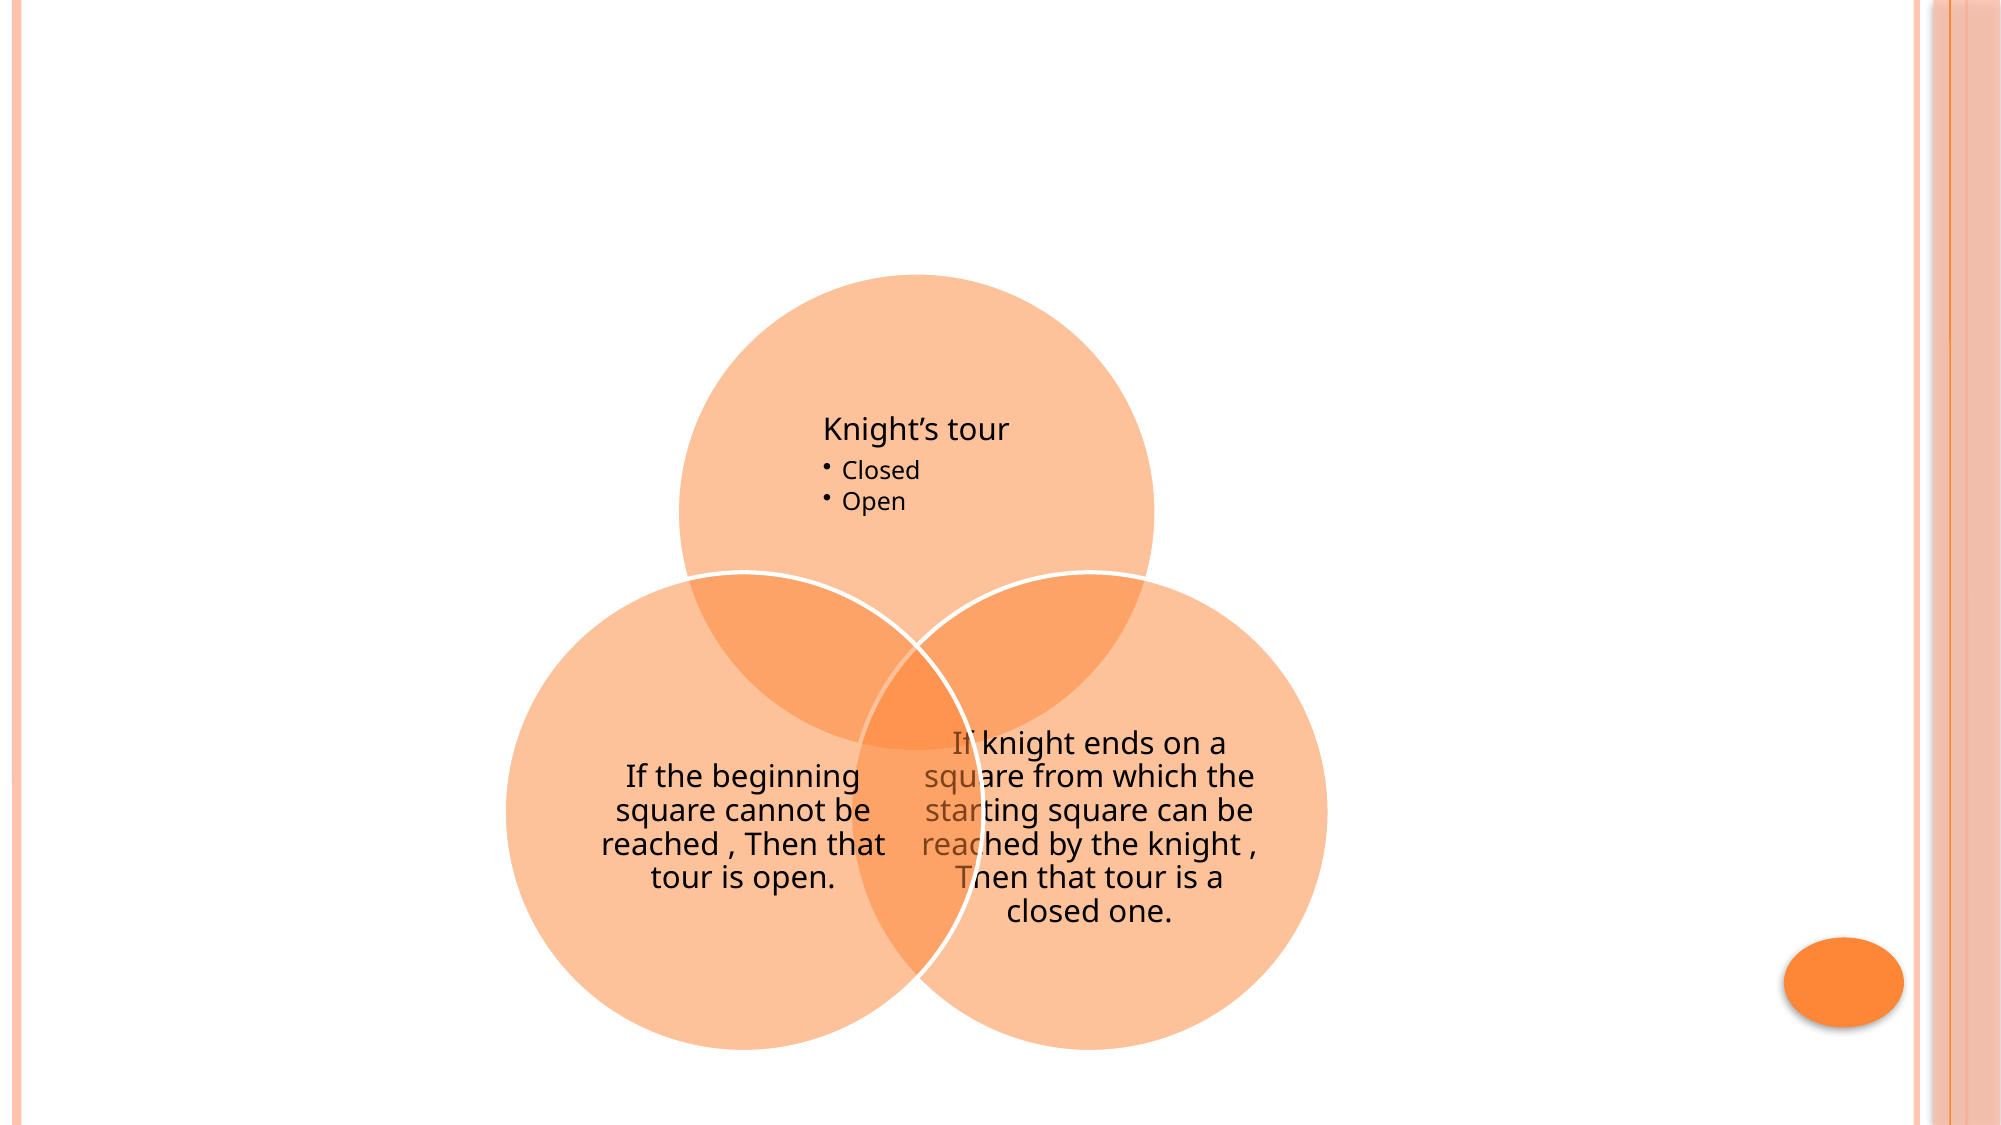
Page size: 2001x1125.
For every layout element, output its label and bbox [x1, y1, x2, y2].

list [99, 261, 1734, 1063]
